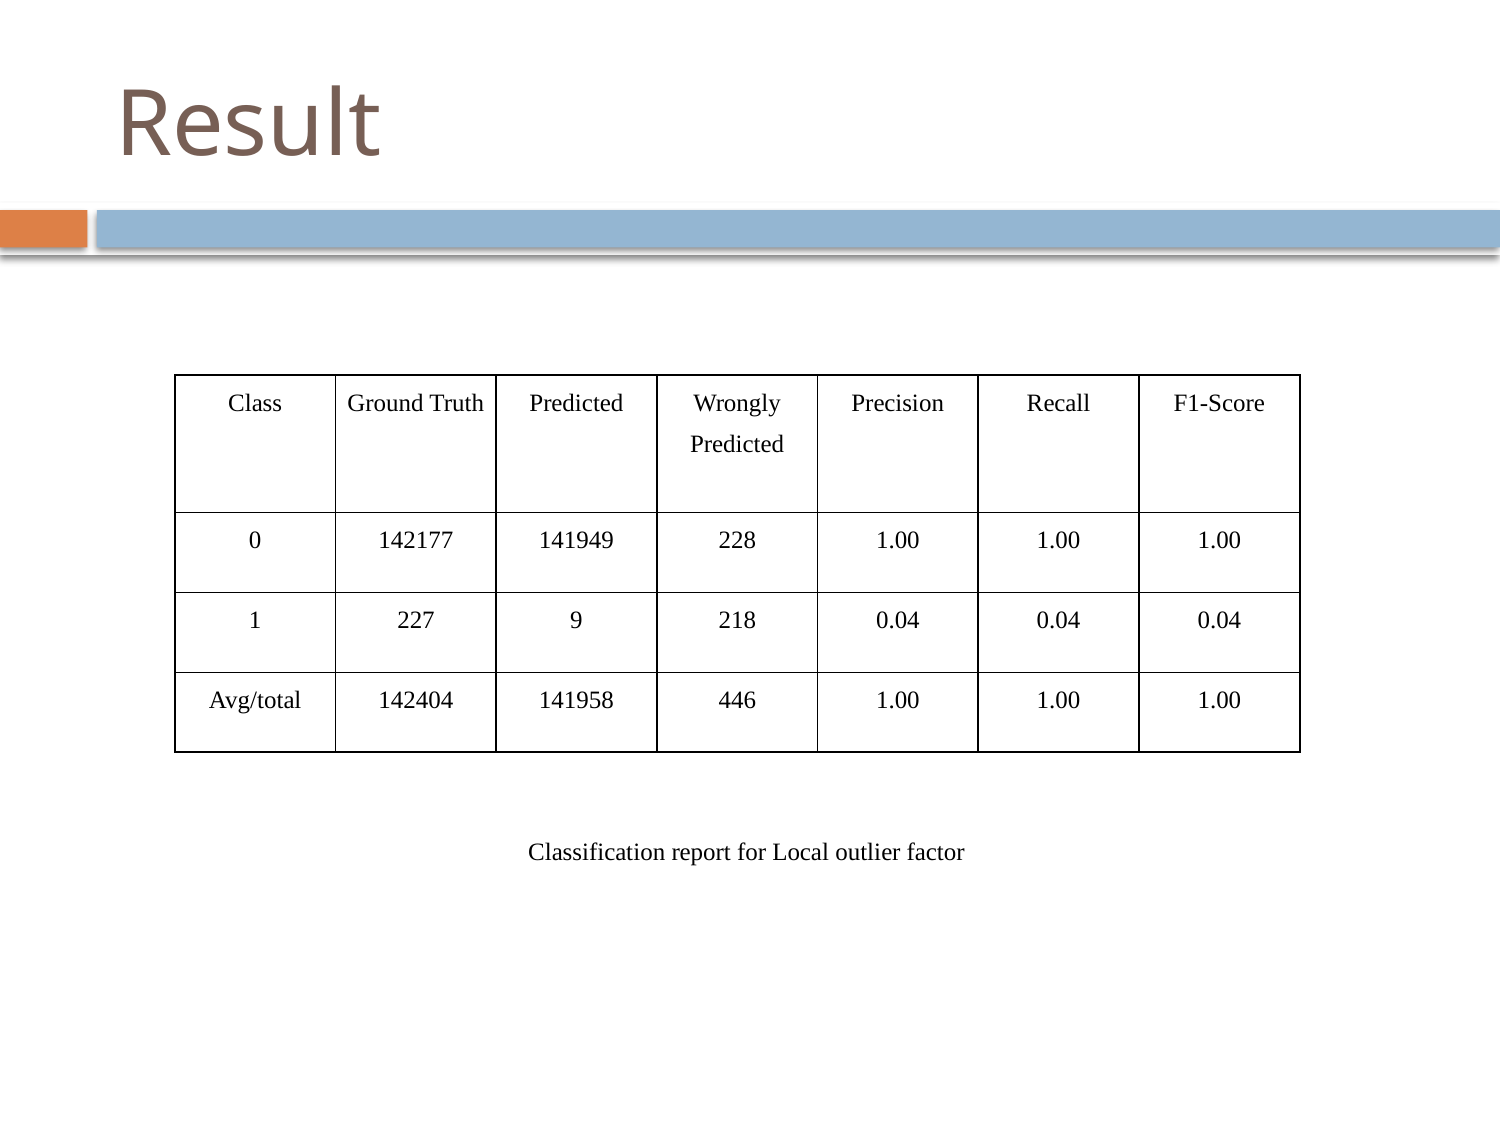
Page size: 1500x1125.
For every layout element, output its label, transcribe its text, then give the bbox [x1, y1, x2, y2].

table_cell 0.04 [979, 593, 1138, 672]
table_cell 228 [658, 513, 817, 592]
table_cell 142177 [336, 513, 495, 592]
table_cell 0.04 [818, 593, 977, 672]
table_header Ground Truth [336, 376, 495, 512]
table_cell 0.04 [1140, 593, 1299, 672]
table_header Predicted [497, 376, 656, 512]
table_cell 9 [497, 593, 656, 672]
table_header Precision [818, 376, 977, 512]
table_cell 1.00 [818, 673, 977, 751]
table_cell 1.00 [1140, 513, 1299, 592]
table_cell 446 [658, 673, 817, 751]
table_cell 141958 [497, 673, 656, 751]
table_cell 1 [176, 593, 335, 672]
table_header Wrongly Predicted [658, 376, 817, 512]
table_cell 227 [336, 593, 495, 672]
table_cell 142404 [336, 673, 495, 751]
table_cell 218 [658, 593, 817, 672]
table_cell 141949 [497, 513, 656, 592]
table_cell 1.00 [818, 513, 977, 592]
text_box Classification report for Local outlier factor [513, 827, 987, 873]
table_header Class [176, 376, 335, 512]
title Result [100, 37, 1438, 200]
table_header Recall [979, 376, 1138, 512]
table_cell 1.00 [979, 513, 1138, 592]
table_cell Avg/total [176, 673, 335, 751]
table_cell 1.00 [1140, 673, 1299, 751]
table_cell 1.00 [979, 673, 1138, 751]
table_cell 0 [176, 513, 335, 592]
table_header F1-Score [1140, 376, 1299, 512]
